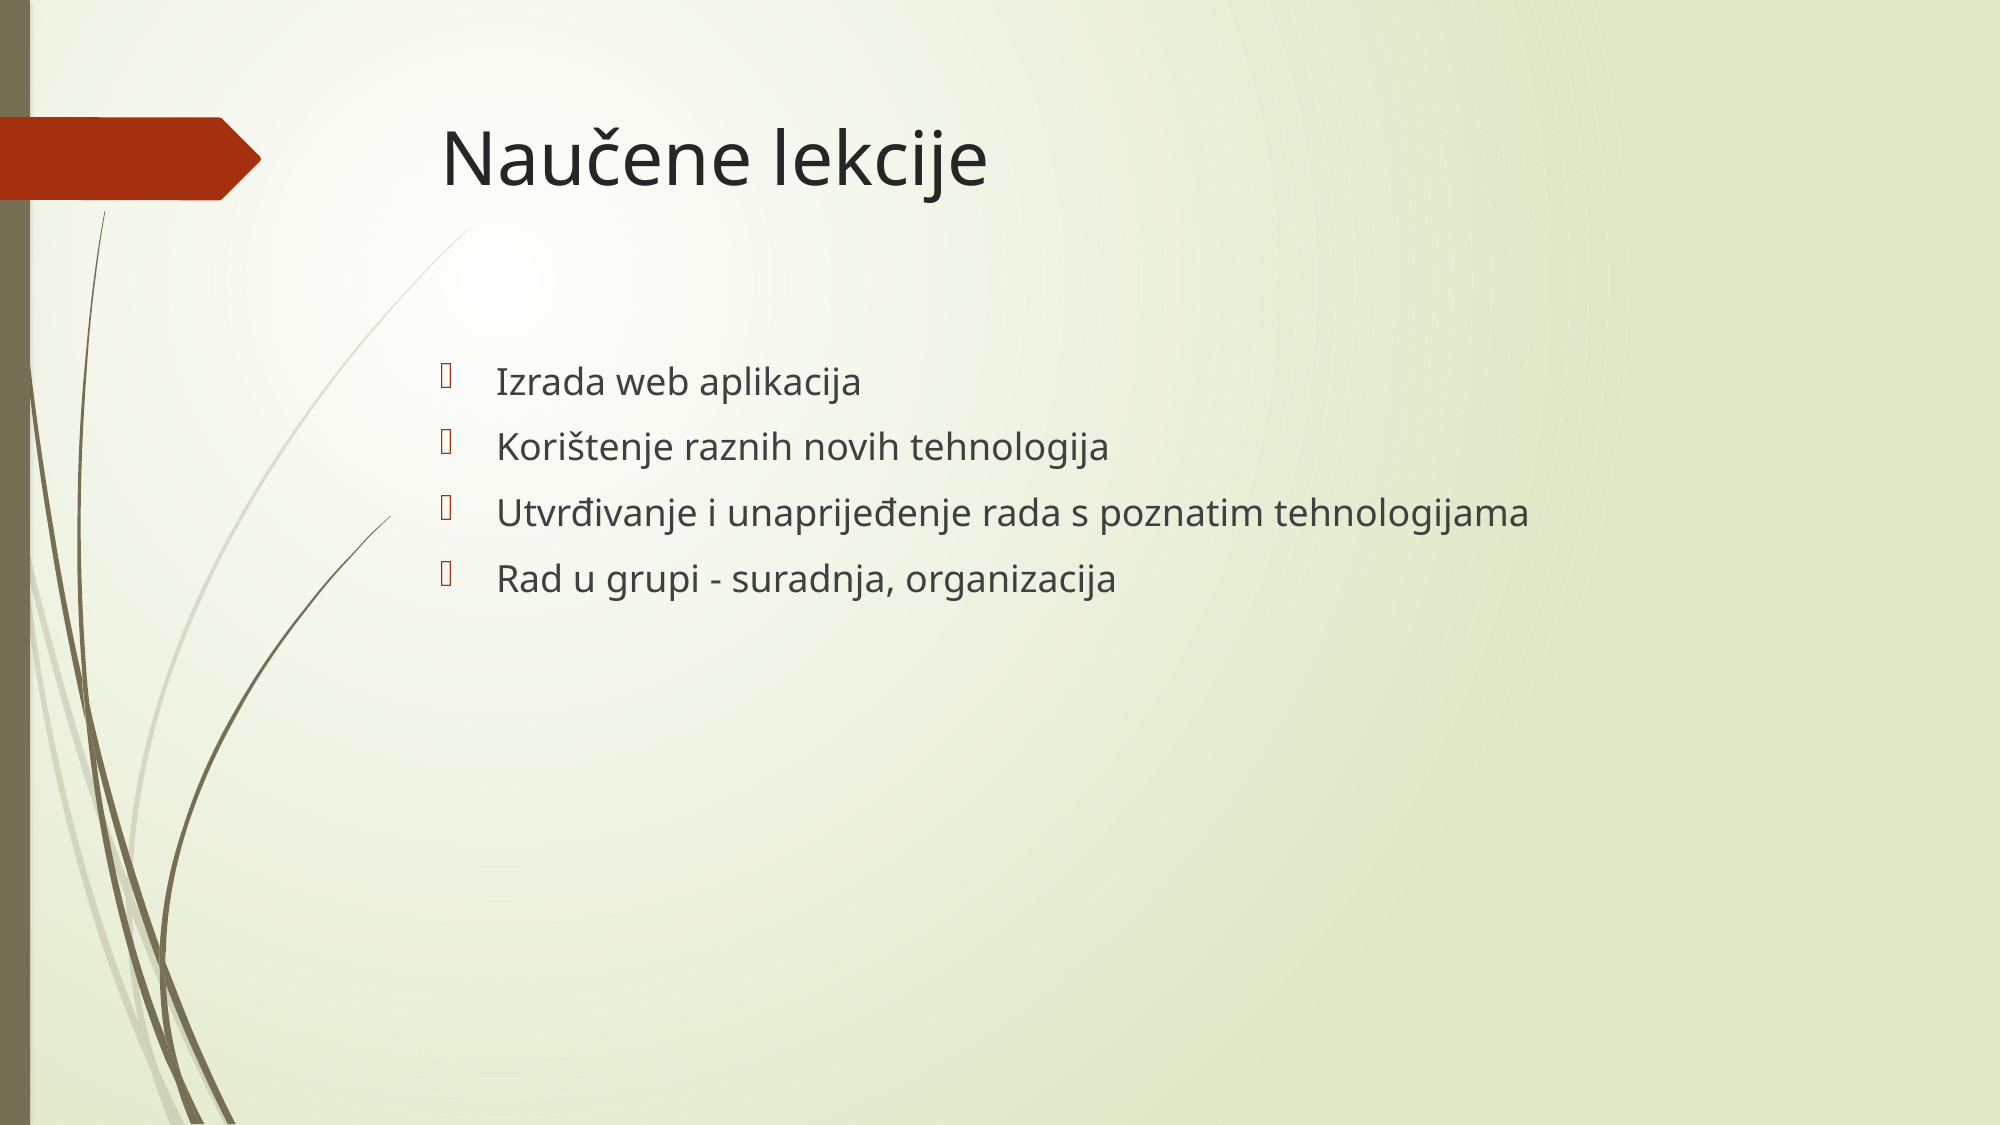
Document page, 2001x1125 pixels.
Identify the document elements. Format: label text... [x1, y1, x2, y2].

title Naučene lekcije [425, 102, 1888, 313]
list Izrada web aplikacija Korištenje raznih novih tehnologija Utvrđivanje i unaprijeđenje rada s poznatim tehnologijama Rad u grupi - suradnja, organizacija [424, 350, 1888, 970]
